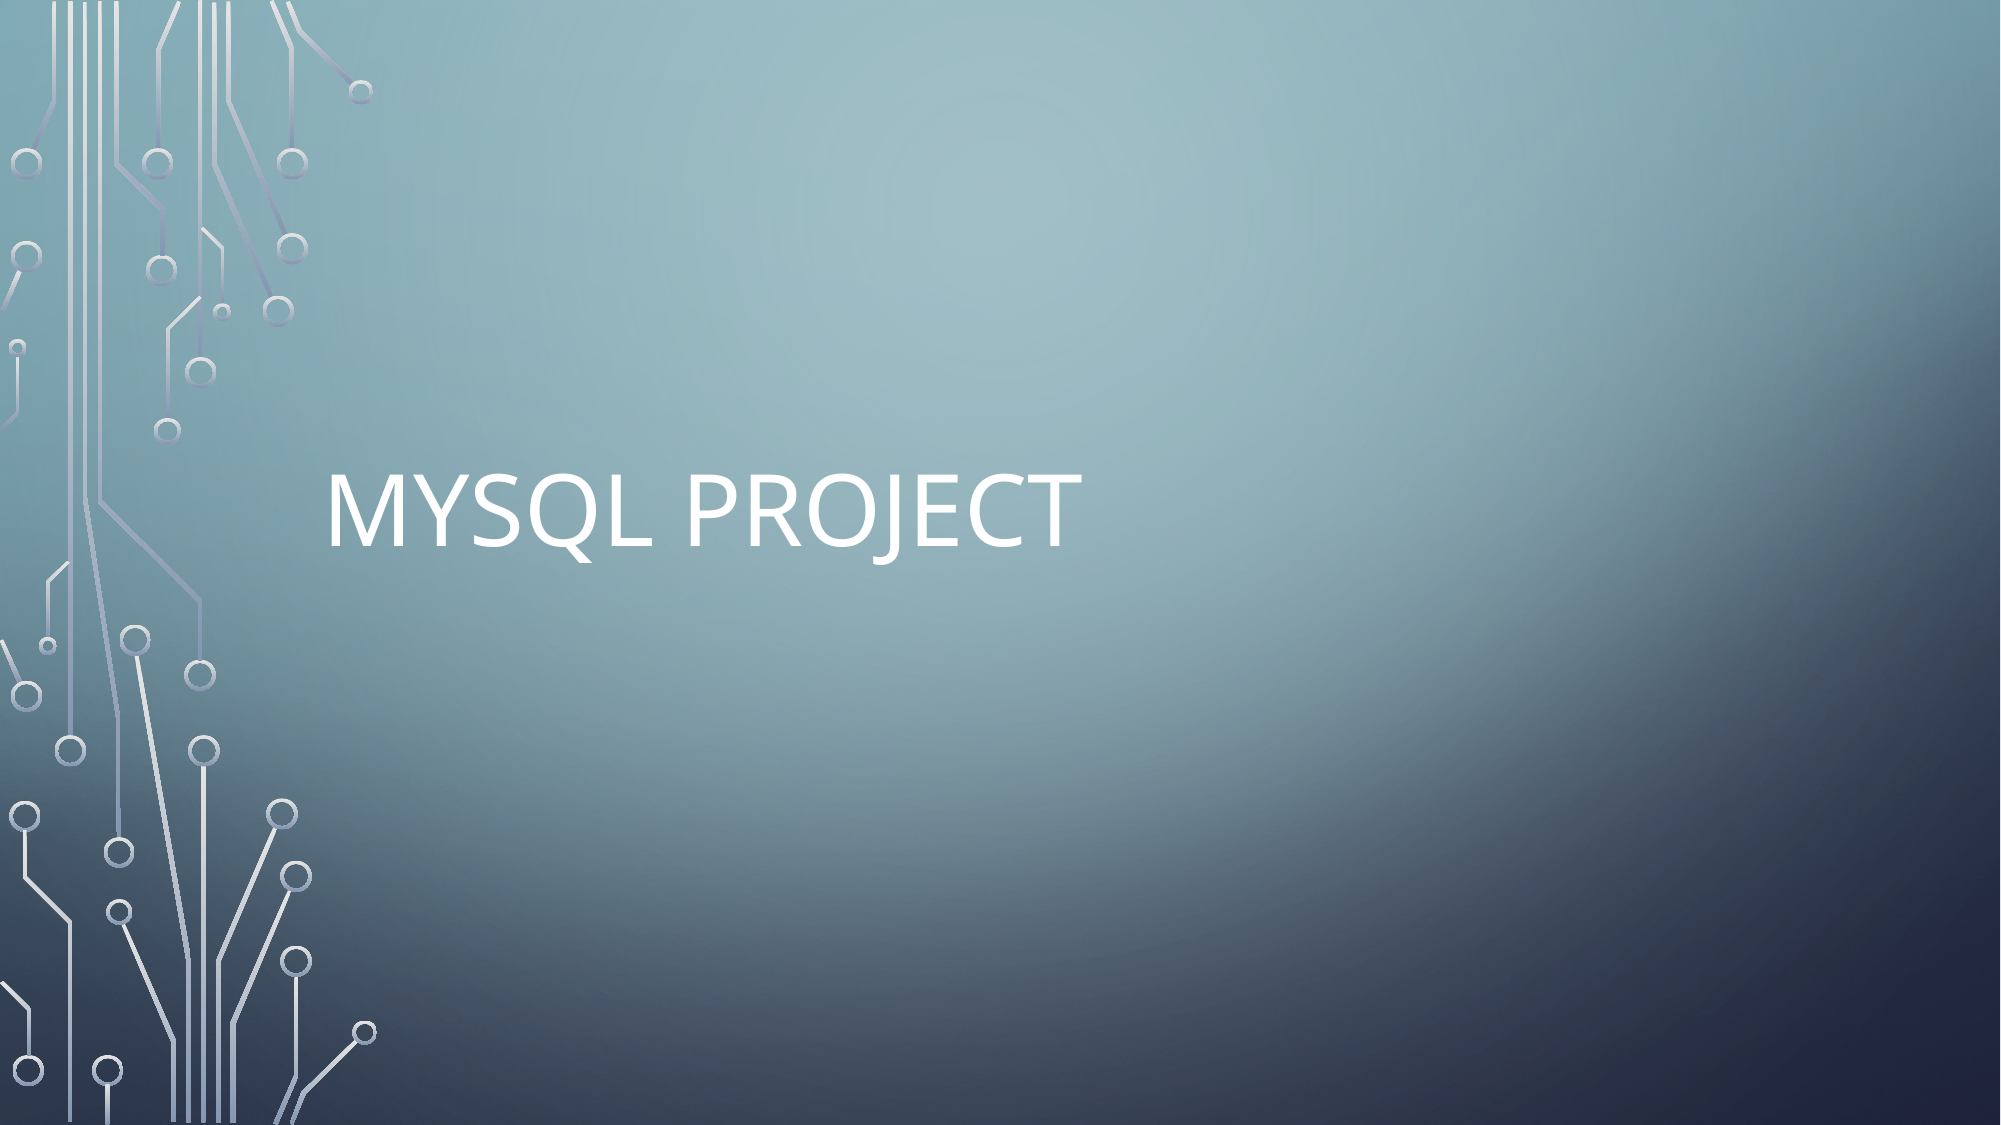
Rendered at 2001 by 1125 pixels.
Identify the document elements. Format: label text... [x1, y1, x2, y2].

title MYSQL PROJECT [307, 184, 1750, 576]
subtitle [307, 590, 1750, 863]
